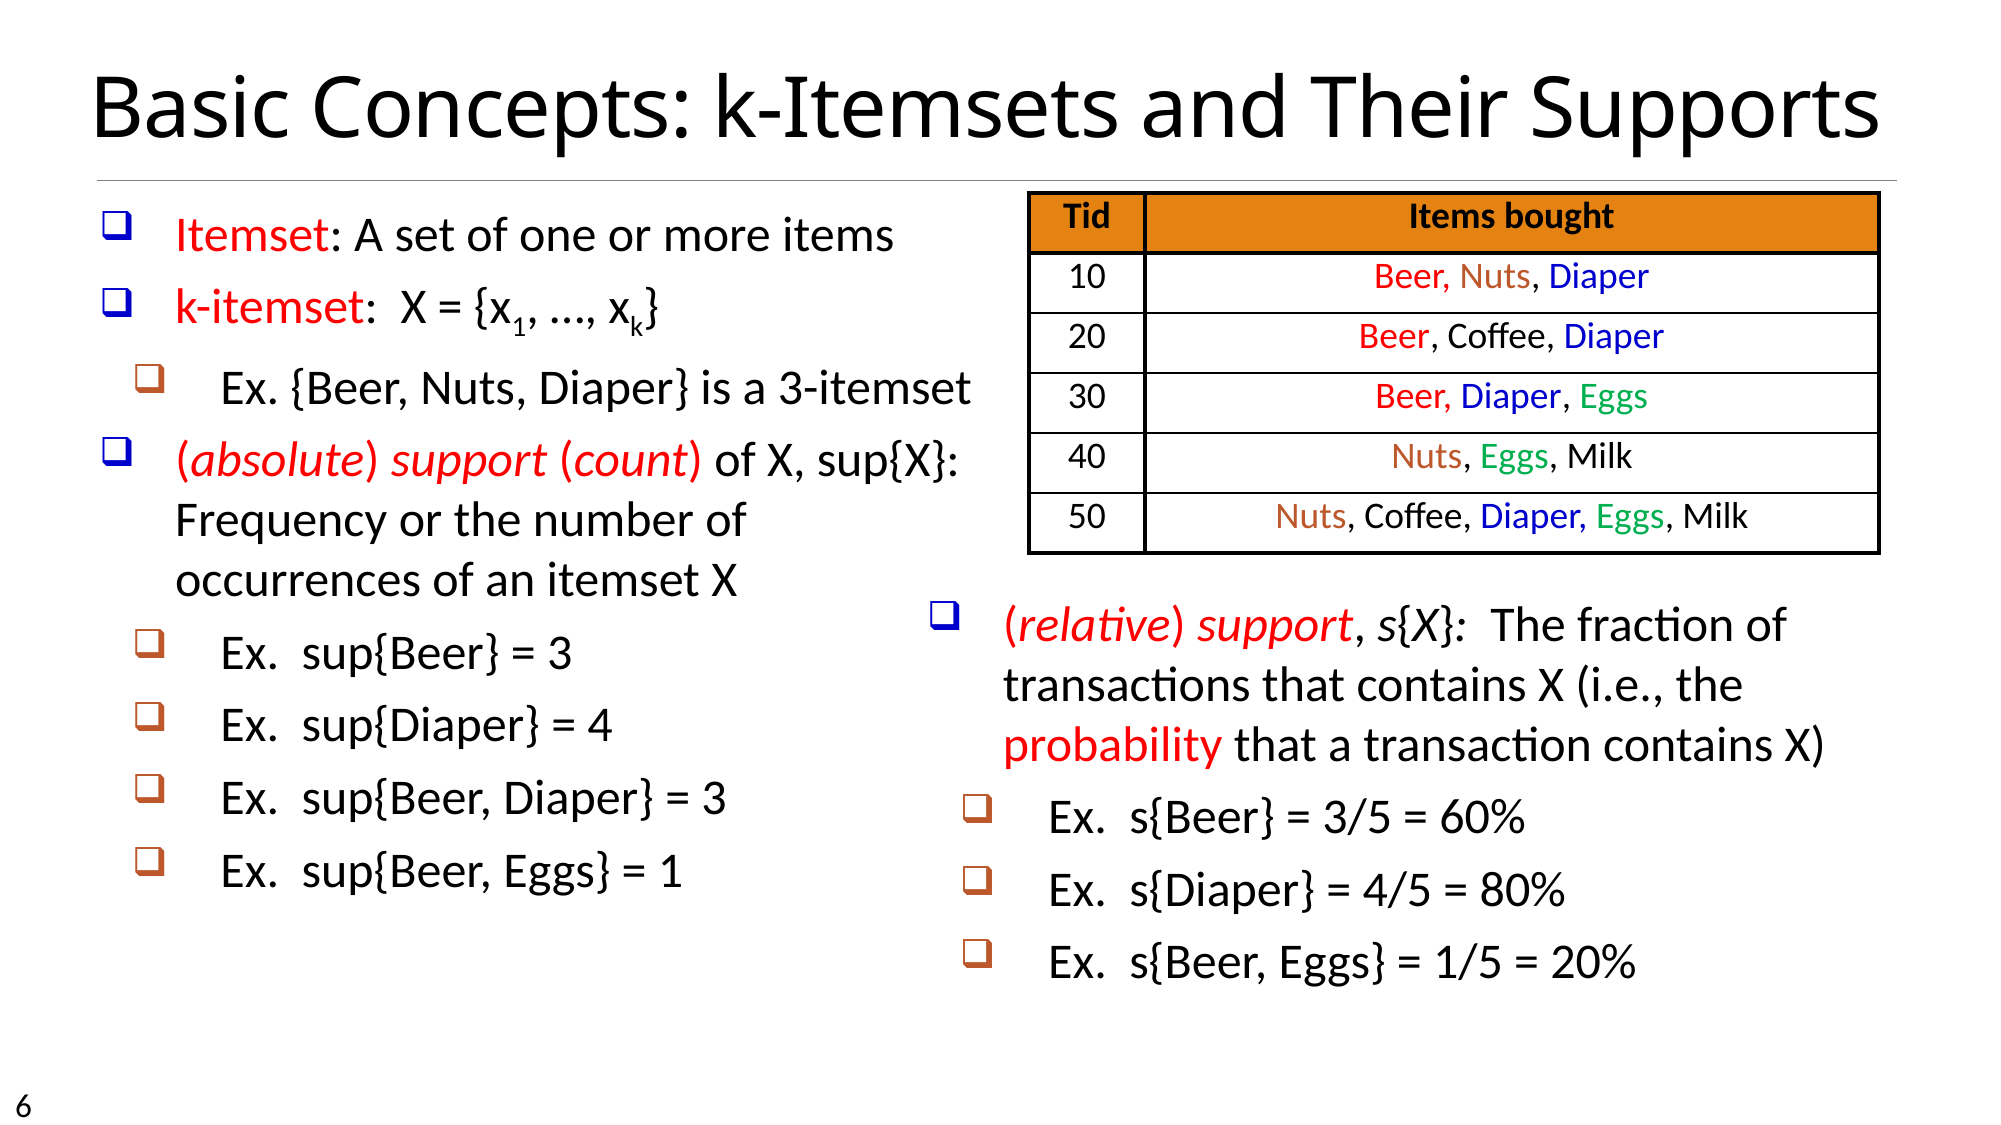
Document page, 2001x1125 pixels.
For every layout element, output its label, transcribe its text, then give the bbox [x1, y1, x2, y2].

table_cell Nuts, Coffee, Diaper, Eggs, Milk [1147, 494, 1877, 551]
table_cell Beer, Nuts, Diaper [1147, 255, 1877, 312]
title Basic Concepts: k-Itemsets and Their Supports [71, 37, 1900, 163]
table_cell Beer, Diaper, Eggs [1147, 374, 1877, 432]
table_header Tid [1031, 195, 1143, 251]
text_box (relative) support, s{X}: The fraction of transactions that contains X (i.e., the probability that a transaction contains X) Ex. s{Beer} = 3/5 = 60% Ex. s{Diaper} = 4/5 = 80% Ex. s{Beer, Eggs} = 1/5 = 20% [912, 583, 1844, 989]
table_cell Nuts, Eggs, Milk [1147, 434, 1877, 492]
table_cell 30 [1031, 374, 1143, 432]
table_header Items bought [1147, 195, 1877, 251]
table_cell 50 [1031, 494, 1143, 551]
table_cell 40 [1031, 434, 1143, 492]
table_cell 20 [1031, 314, 1143, 372]
list Itemset: A set of one or more items k-itemset: X = {x1, …, xk} Ex. {Beer, Nuts, Diaper} is a 3-itemset (absolute) support (count) of X, sup{X}: Frequency or the number of occurrences of an itemset X Ex. sup{Beer} = 3 Ex. sup{Diaper} = 4 Ex. sup{Beer, Diaper} = 3 Ex. sup{Beer, Eggs} = 1 [84, 193, 991, 894]
table_cell Beer, Coffee, Diaper [1147, 314, 1877, 372]
table_cell 10 [1031, 255, 1143, 312]
